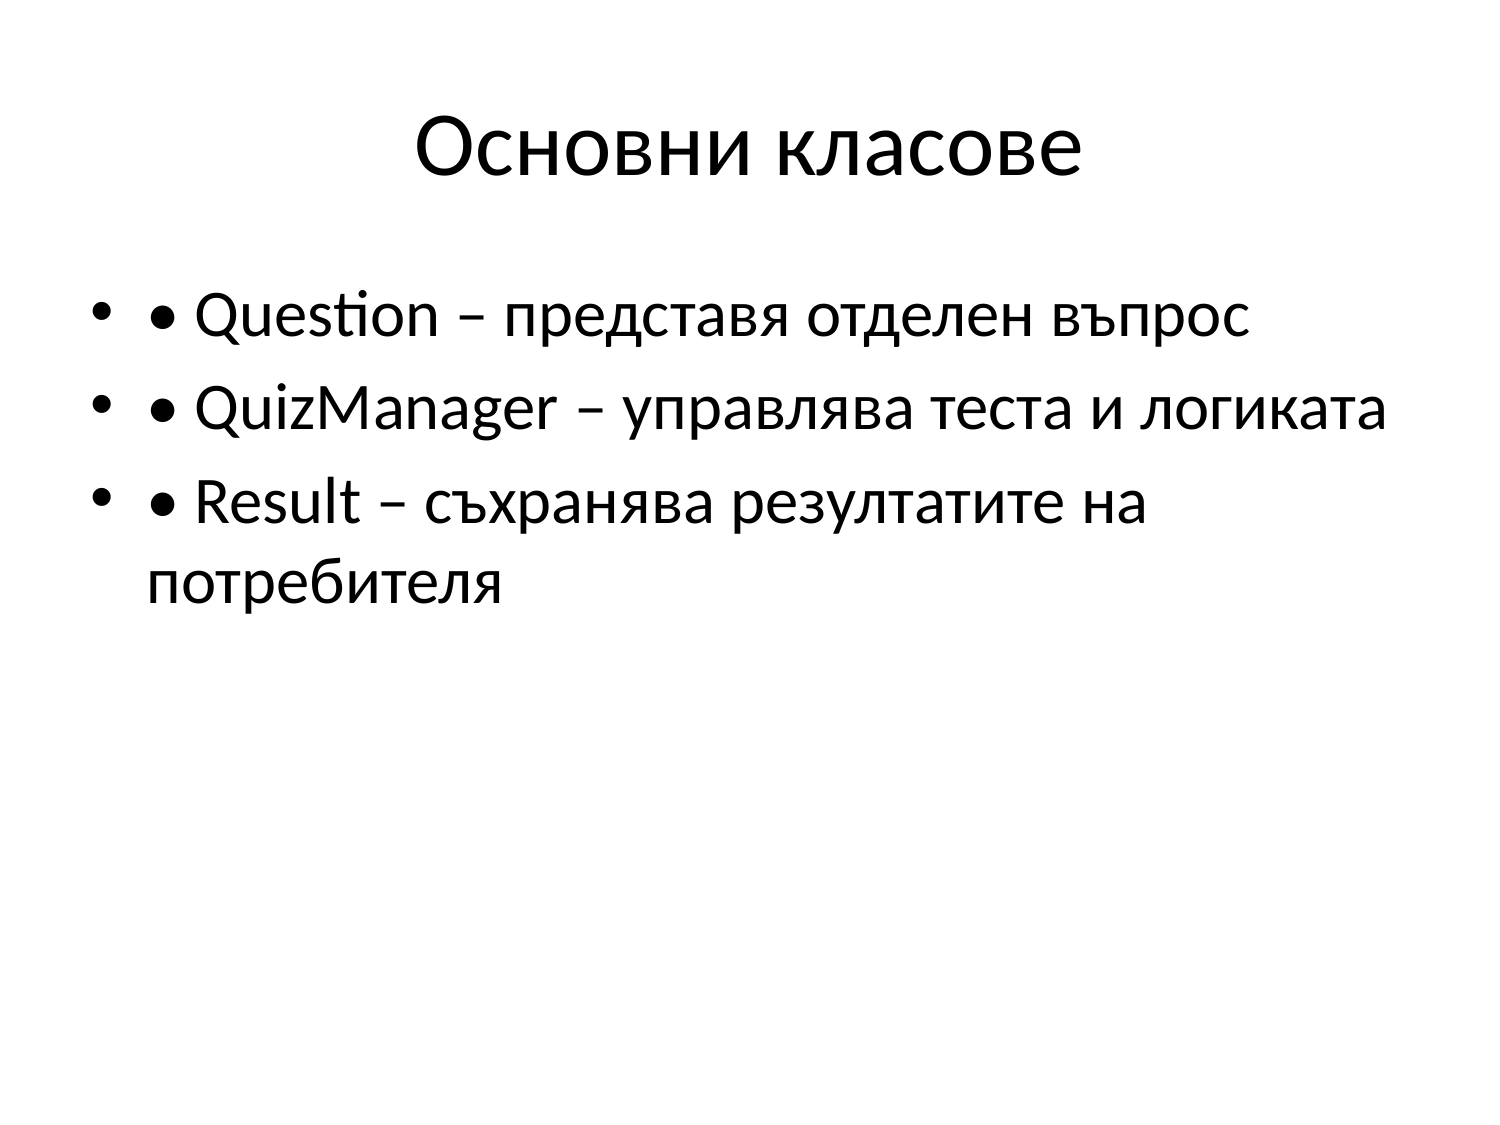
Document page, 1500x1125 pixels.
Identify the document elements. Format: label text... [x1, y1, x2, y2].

title Основни класове [75, 45, 1425, 233]
list • Question – представя отделен въпрос • QuizManager – управлява теста и логиката • Result – съхранява резултатите на потребителя [75, 262, 1425, 1005]
